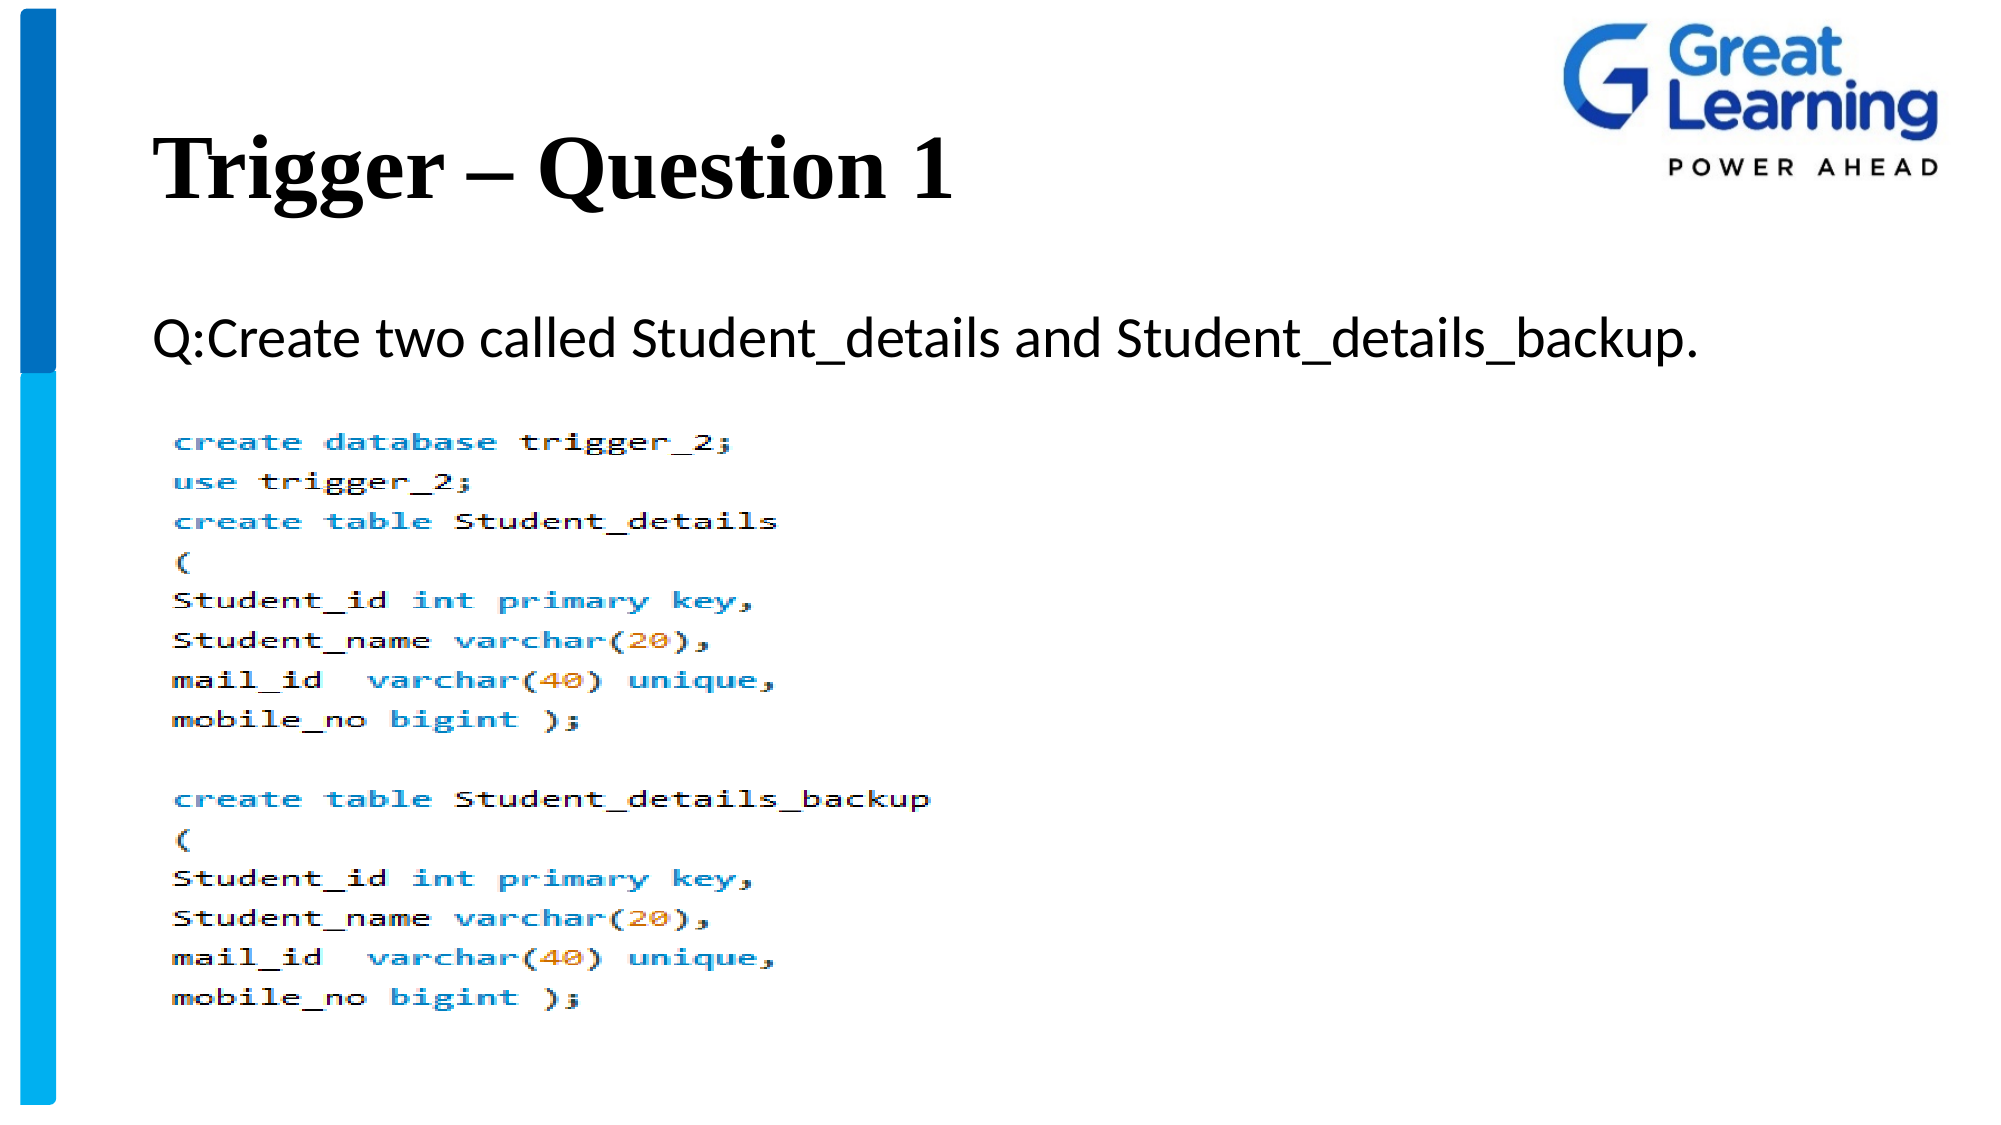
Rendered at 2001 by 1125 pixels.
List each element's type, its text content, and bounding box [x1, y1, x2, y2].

text_box [20, 8, 57, 374]
picture [152, 421, 950, 1014]
text_box [20, 371, 57, 1105]
title Trigger – Question 1 [137, 59, 1863, 278]
list Q:Create two called Student_details and Student_details_backup. [137, 299, 1863, 1014]
picture [1537, 1, 1967, 193]
